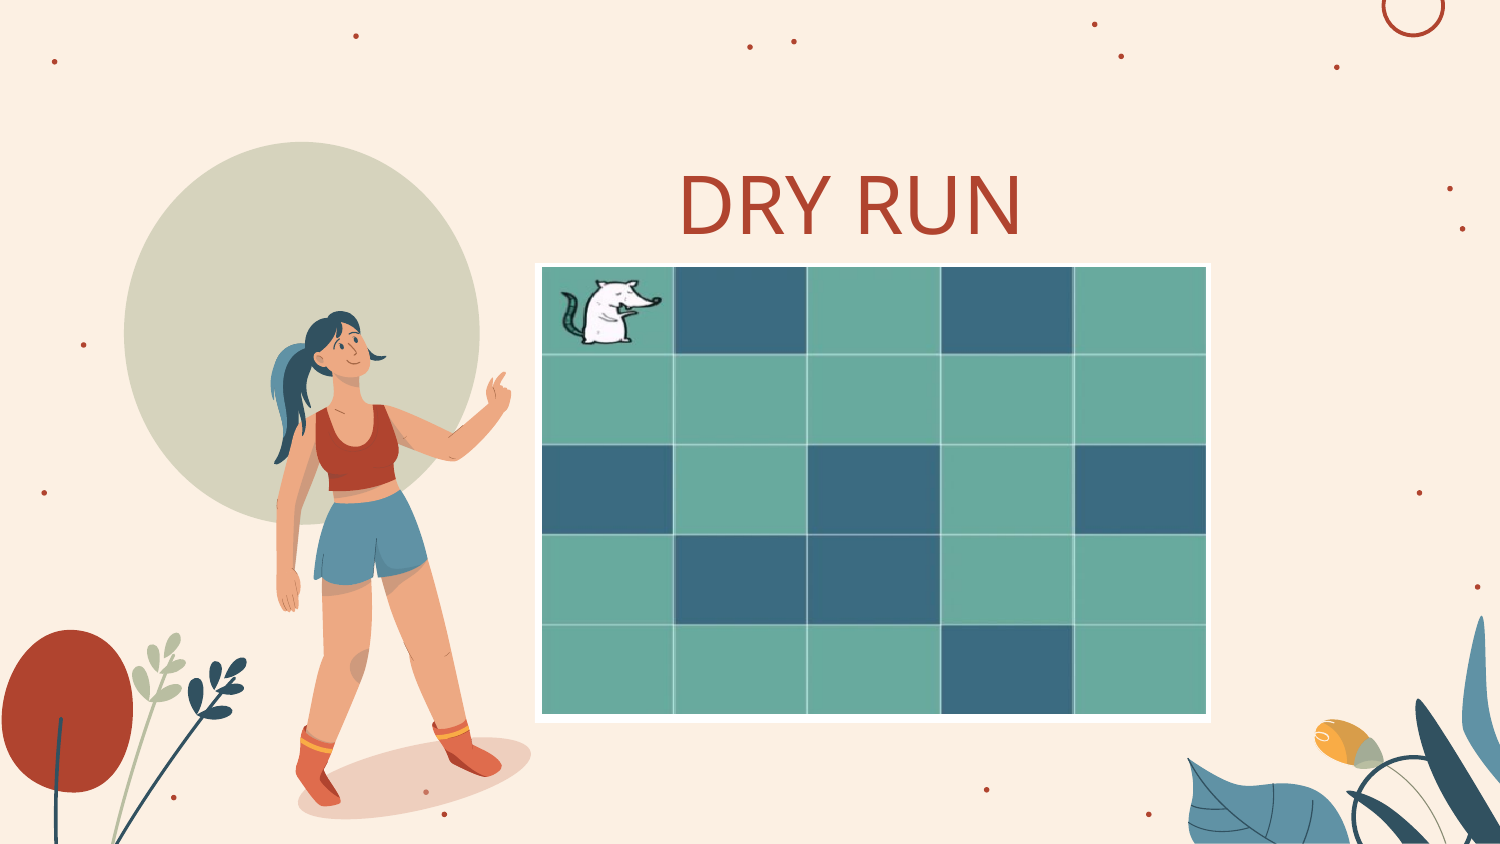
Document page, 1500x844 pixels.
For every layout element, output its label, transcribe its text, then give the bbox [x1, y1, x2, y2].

text_box [123, 141, 478, 513]
picture [534, 262, 1212, 723]
title DRY RUN [436, 54, 1223, 350]
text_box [245, 304, 546, 810]
